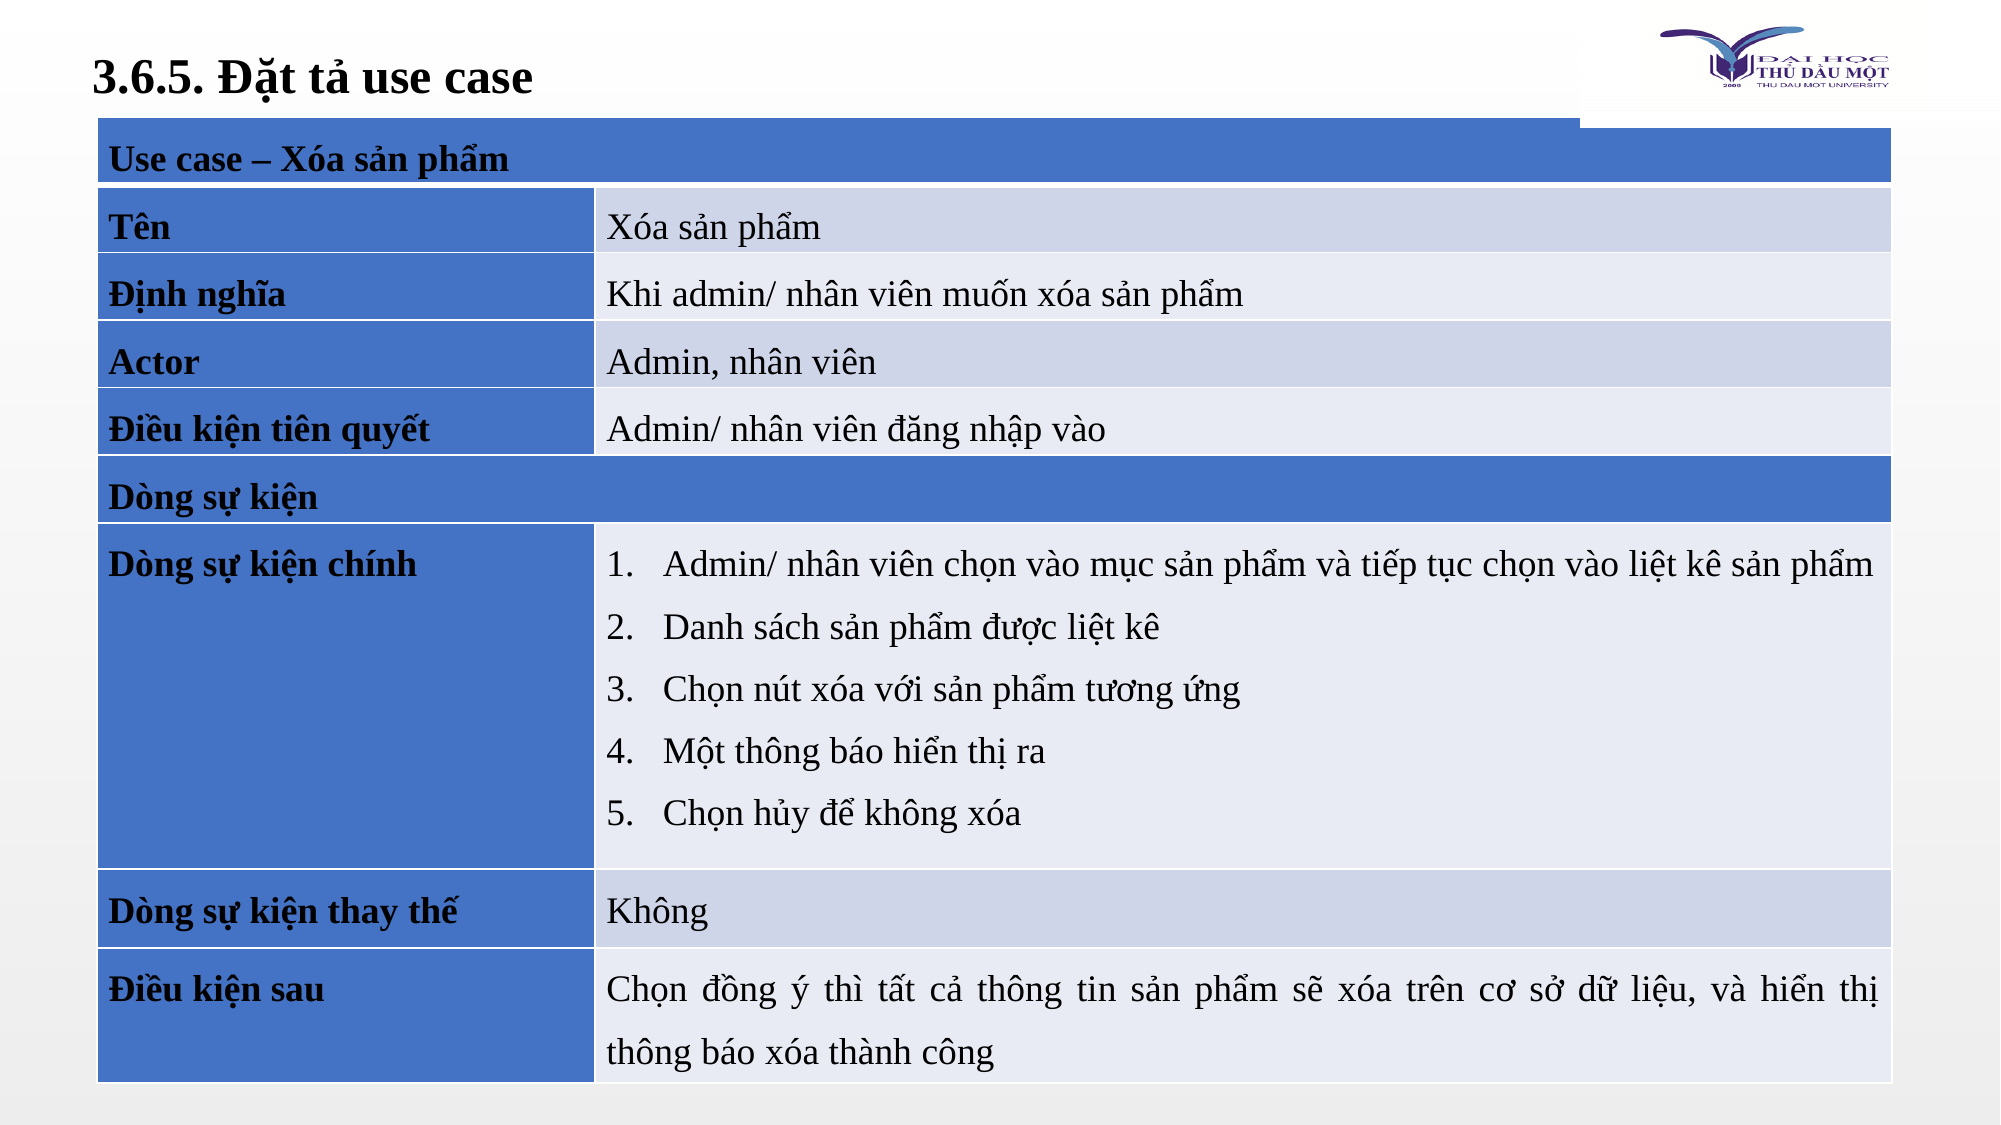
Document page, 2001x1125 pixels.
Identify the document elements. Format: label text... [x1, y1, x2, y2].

table_cell Chọn đồng ý thì tất cả thông tin sản phẩm sẽ xóa trên cơ sở dữ liệu, và hiển thị thông báo xóa thành công [596, 949, 1891, 1082]
picture [1580, 0, 2000, 128]
table_cell Định nghĩa [98, 253, 594, 319]
table_cell Khi admin/ nhân viên muốn xóa sản phẩm [596, 253, 1891, 319]
table_cell Admin, nhân viên [596, 321, 1891, 387]
table_cell Điều kiện sau [98, 949, 594, 1082]
table_cell Admin/ nhân viên đăng nhập vào [596, 388, 1891, 454]
table_cell Actor [98, 321, 594, 387]
table_cell Dòng sự kiện [98, 456, 1891, 522]
table_cell Không [596, 870, 1891, 947]
text_box 3.6.5. Đặt tả use case [78, 35, 1540, 111]
table_header Use case – Xóa sản phẩm [98, 118, 1891, 182]
table_cell Admin/ nhân viên chọn vào mục sản phẩm và tiếp tục chọn vào liệt kê sản phẩm Danh sách sản phẩm được liệt kê Chọn nút xóa với sản phẩm tương ứng Một thông báo hiển thị ra Chọn hủy để không xóa [596, 524, 1891, 868]
table_cell Điều kiện tiên quyết [98, 388, 594, 454]
table_cell Tên [98, 188, 594, 252]
table_cell Xóa sản phẩm [596, 188, 1891, 252]
table_cell Dòng sự kiện chính [98, 524, 594, 868]
table_cell Dòng sự kiện thay thế [98, 870, 594, 947]
